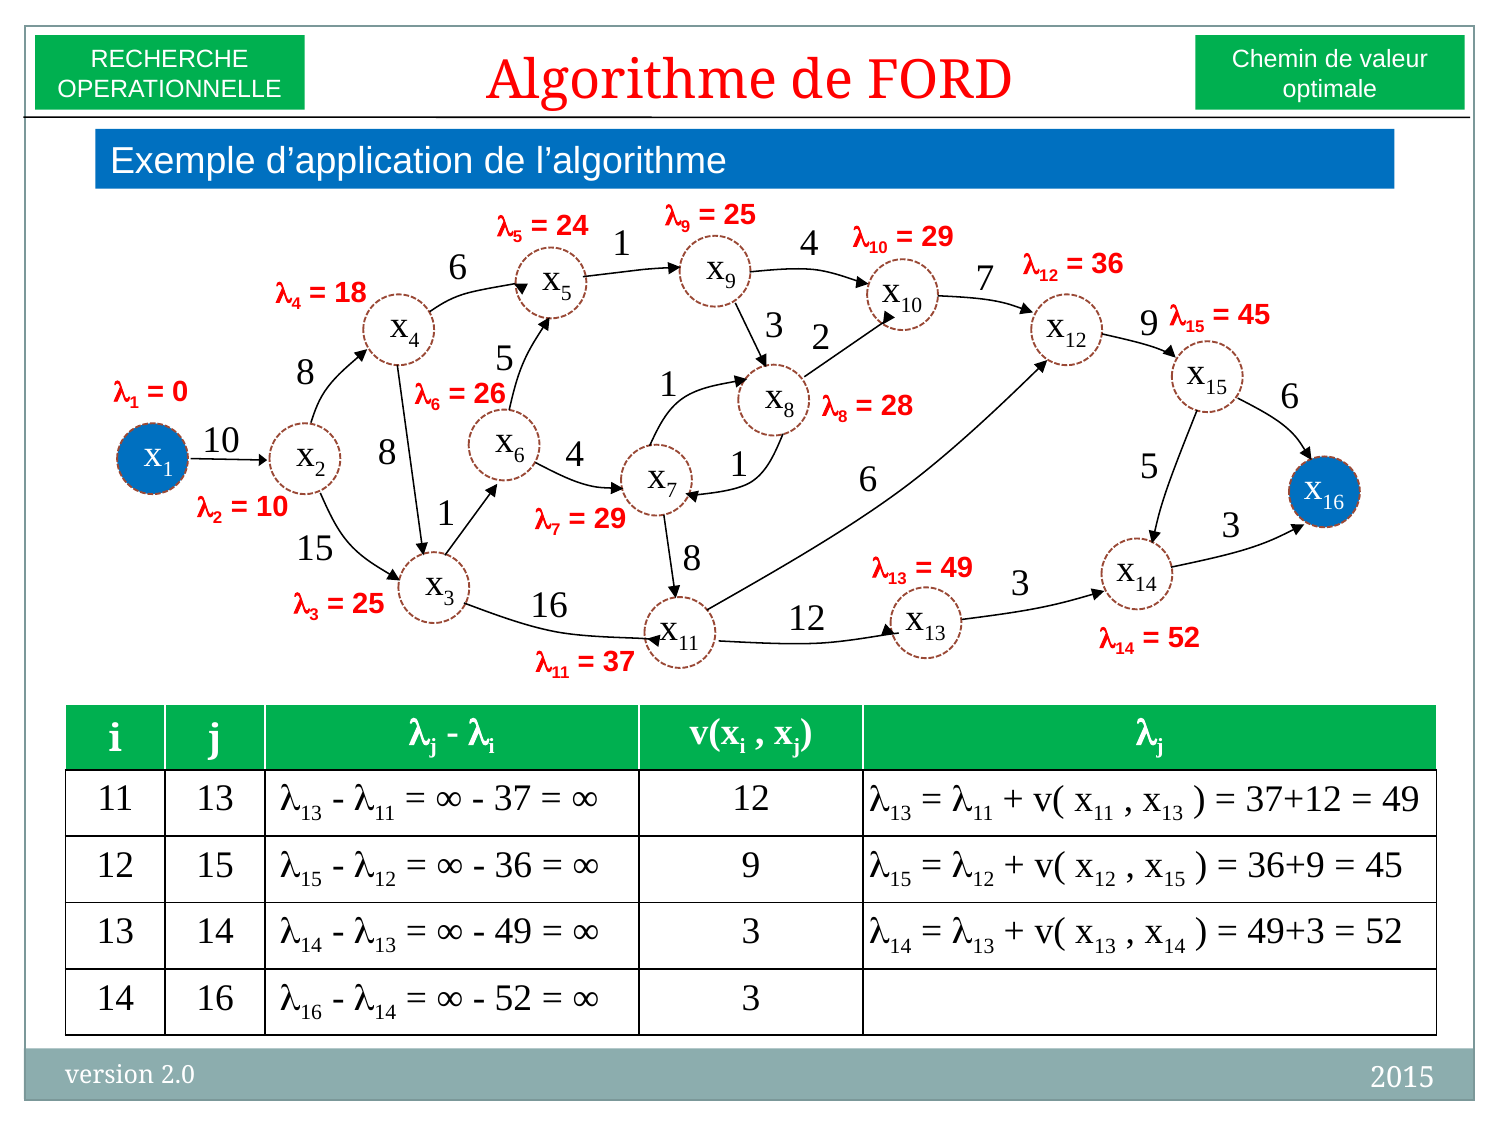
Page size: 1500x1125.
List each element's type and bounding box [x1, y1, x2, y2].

table_cell [166, 837, 264, 902]
text_box [35, 35, 305, 110]
table_cell [640, 837, 862, 902]
table_cell [166, 771, 264, 835]
table_cell [864, 771, 1436, 835]
table_cell [864, 837, 1436, 902]
table_cell [864, 903, 1436, 968]
table_cell [266, 903, 638, 968]
table_cell [640, 771, 862, 835]
table_header [266, 705, 638, 769]
table_cell [66, 903, 164, 968]
table_header [66, 705, 164, 769]
table_cell [166, 970, 264, 1034]
table_cell [640, 903, 862, 968]
table_header [640, 705, 862, 769]
table_cell [266, 837, 638, 902]
table_cell [66, 771, 164, 835]
table_cell [266, 970, 638, 1034]
table_cell [66, 970, 164, 1034]
title [316, 37, 1184, 116]
footer [50, 1051, 638, 1112]
table_cell [66, 837, 164, 902]
text_box [1195, 35, 1465, 110]
text_box [90, 128, 1395, 690]
table_cell [166, 903, 264, 968]
table_header [166, 705, 264, 769]
table_cell [640, 970, 862, 1034]
table_header [864, 705, 1436, 769]
slide_number [950, 1050, 1450, 1111]
table_cell [864, 970, 1436, 1034]
table_cell [266, 771, 638, 835]
